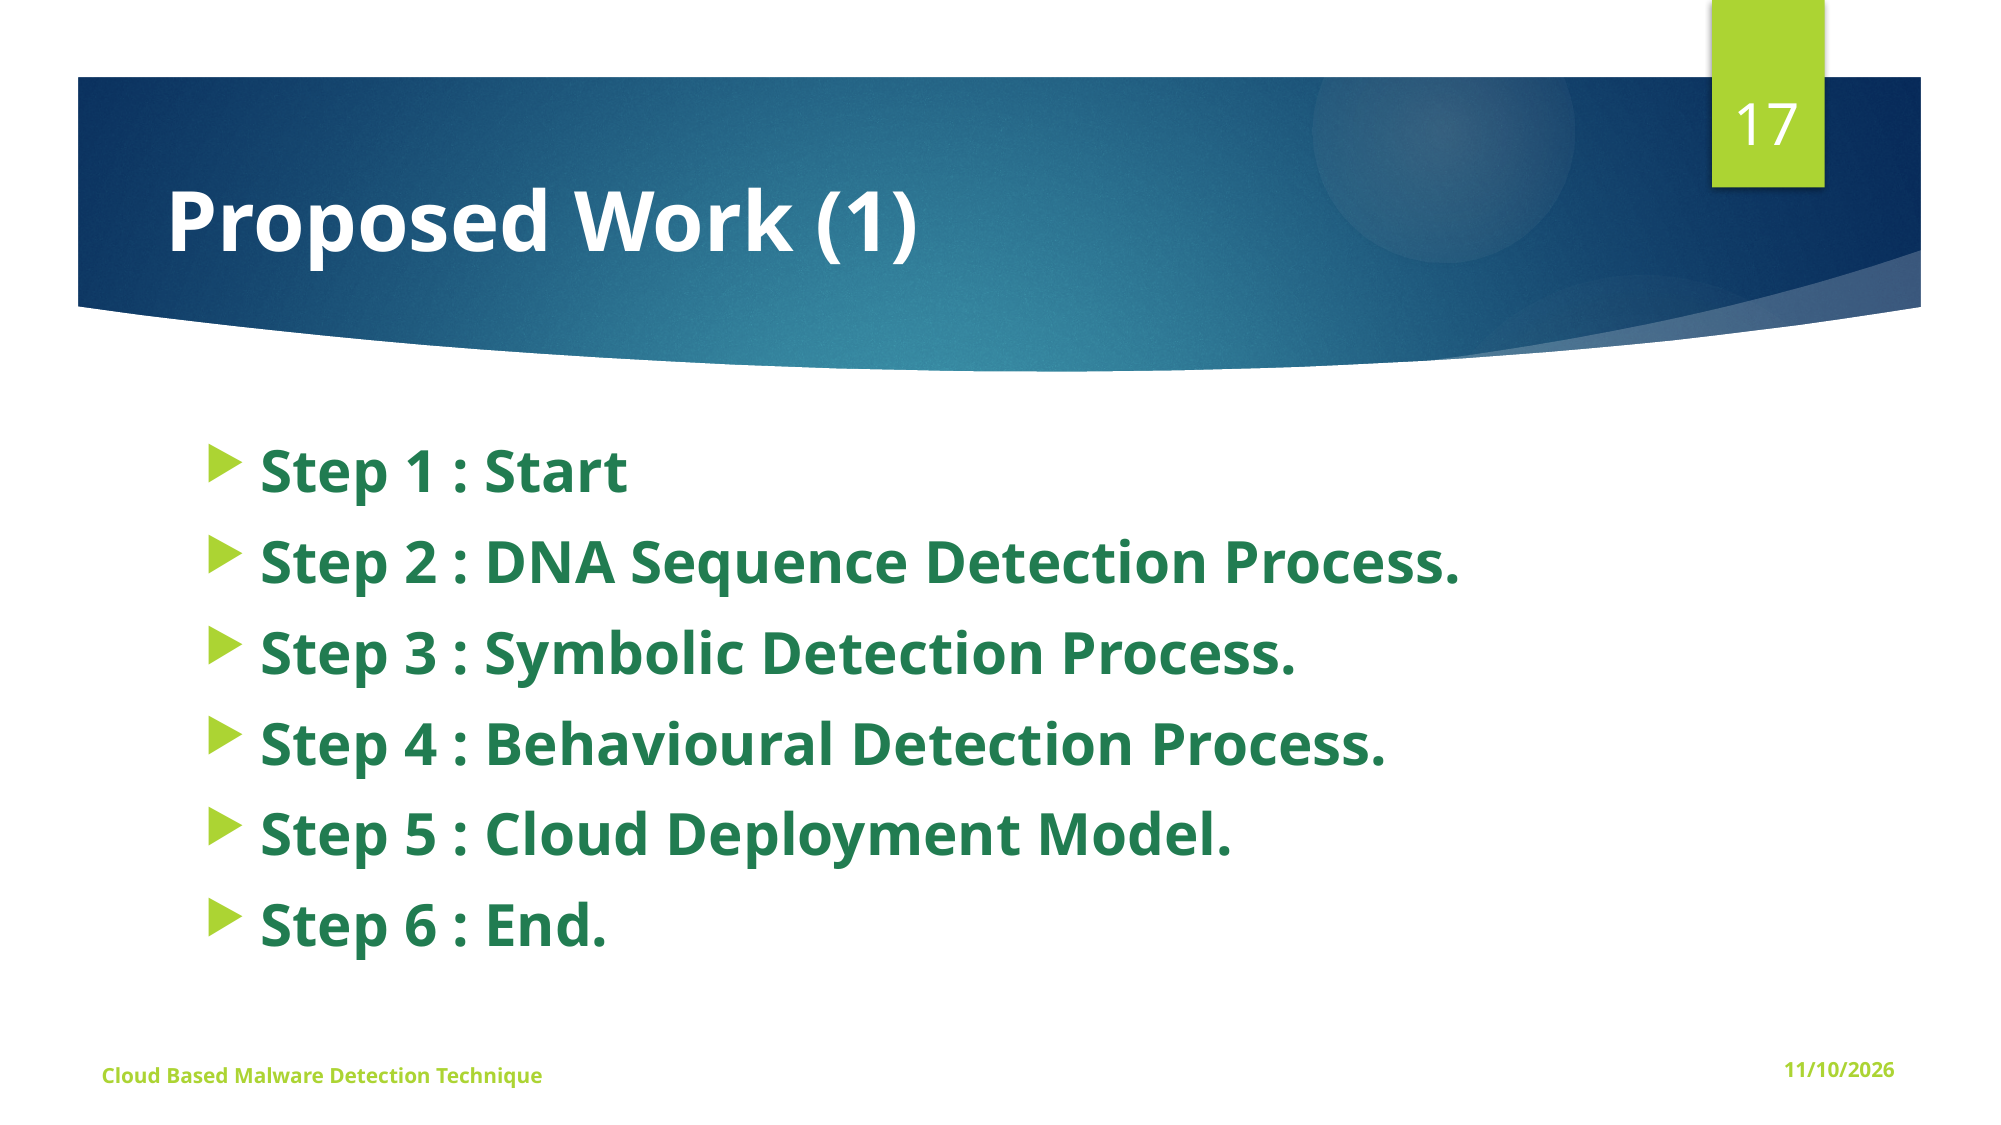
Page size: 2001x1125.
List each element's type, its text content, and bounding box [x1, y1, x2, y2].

slide_number 17 [1698, 48, 1836, 175]
list Step 1 : Start Step 2 : DNA Sequence Detection Process. Step 3 : Symbolic Detection Process. Step 4 : Behavioural Detection Process. Step 5 : Cloud Deployment Model. Step 6 : End. [189, 427, 1832, 988]
footer Cloud Based Malware Detection Technique [86, 1048, 720, 1099]
title Proposed Work (1) [150, 159, 1691, 276]
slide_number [1747, 1048, 1910, 1099]
